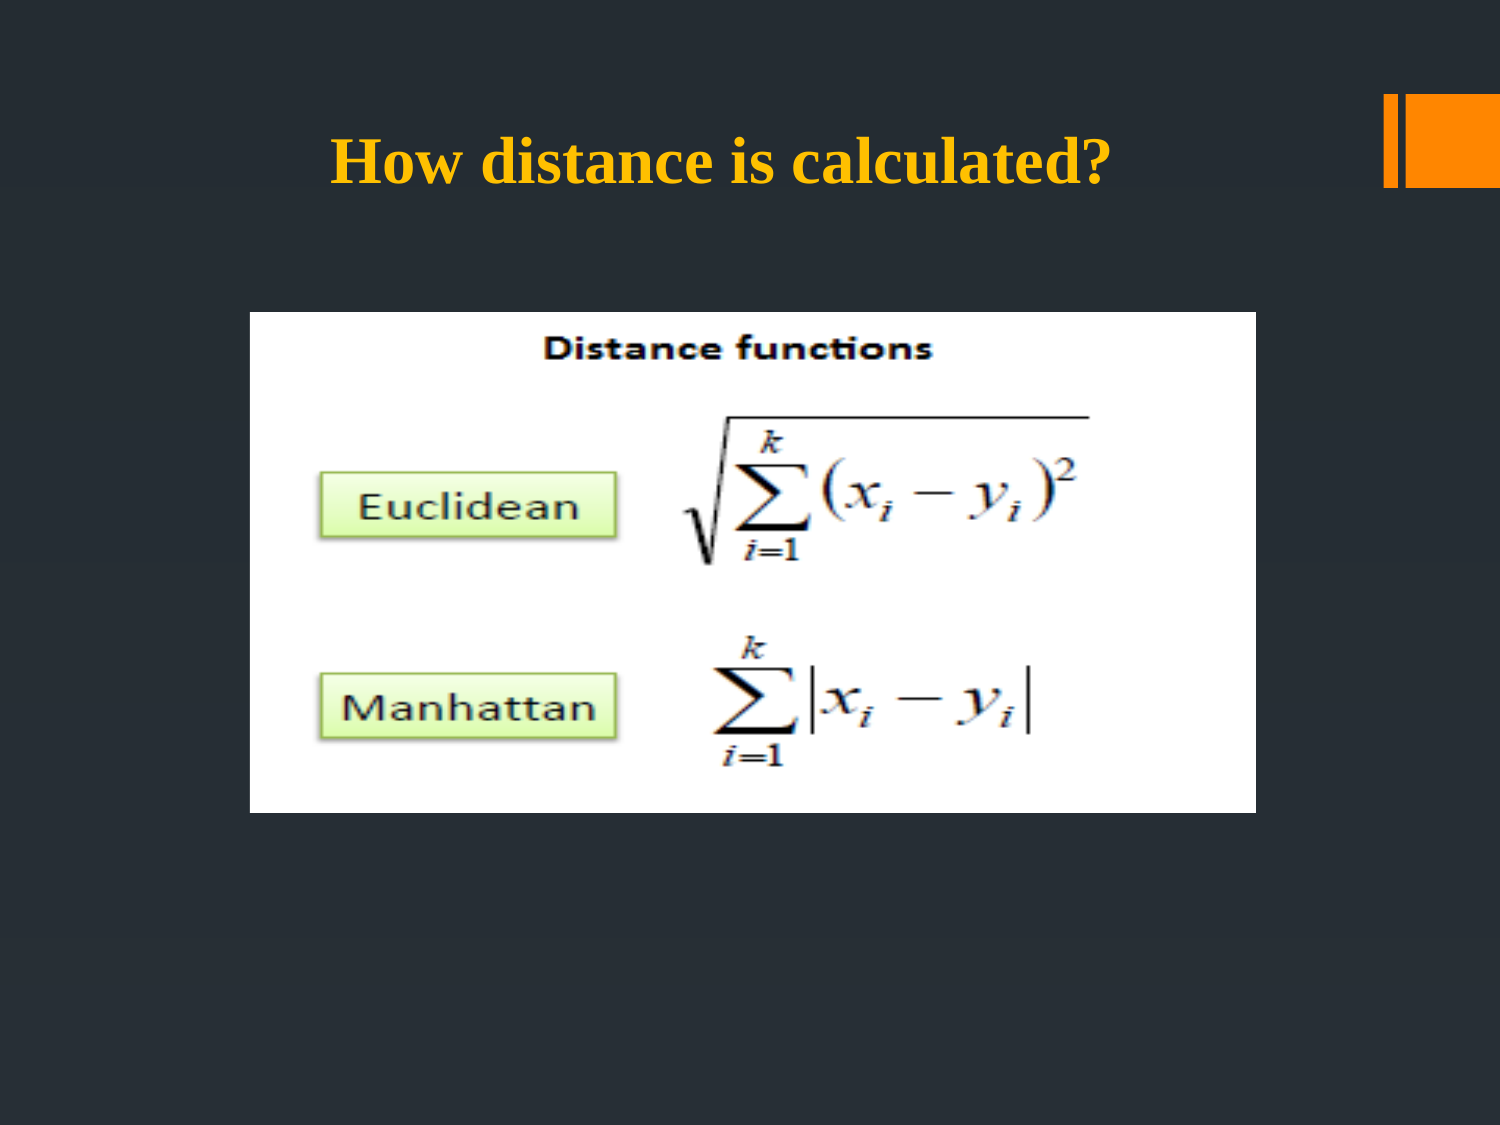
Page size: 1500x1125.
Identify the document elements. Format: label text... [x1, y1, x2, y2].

picture [249, 311, 1257, 814]
text_box How distance is calculated? [315, 109, 1131, 204]
